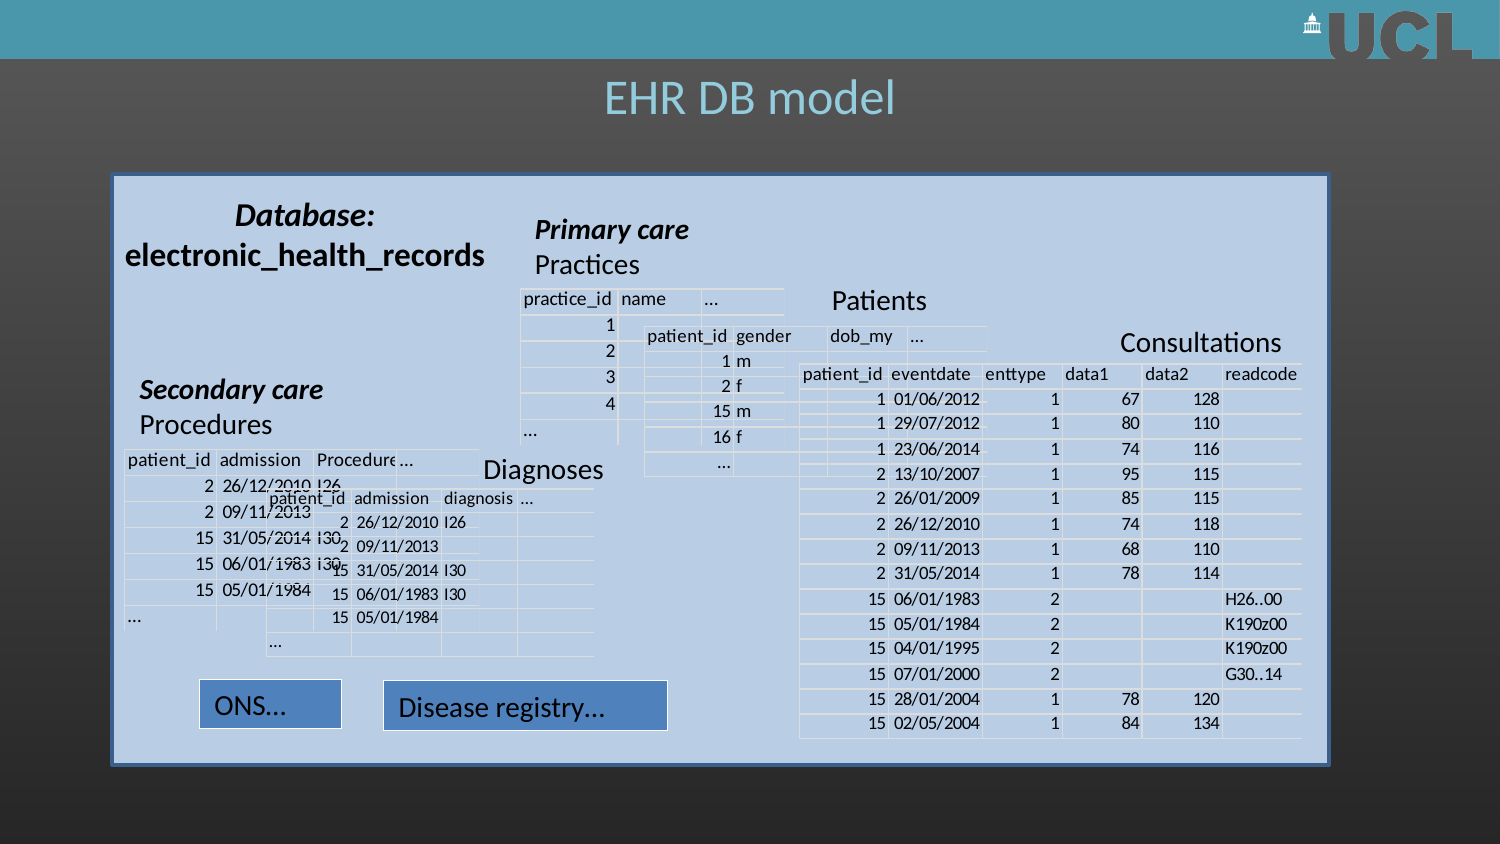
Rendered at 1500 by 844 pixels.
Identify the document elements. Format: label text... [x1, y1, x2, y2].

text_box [199, 678, 668, 732]
text_box Database: electronic_health_records [109, 186, 501, 281]
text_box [123, 363, 621, 658]
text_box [519, 202, 1304, 740]
title EHR DB model [75, 53, 1425, 137]
text_box [112, 174, 1329, 765]
